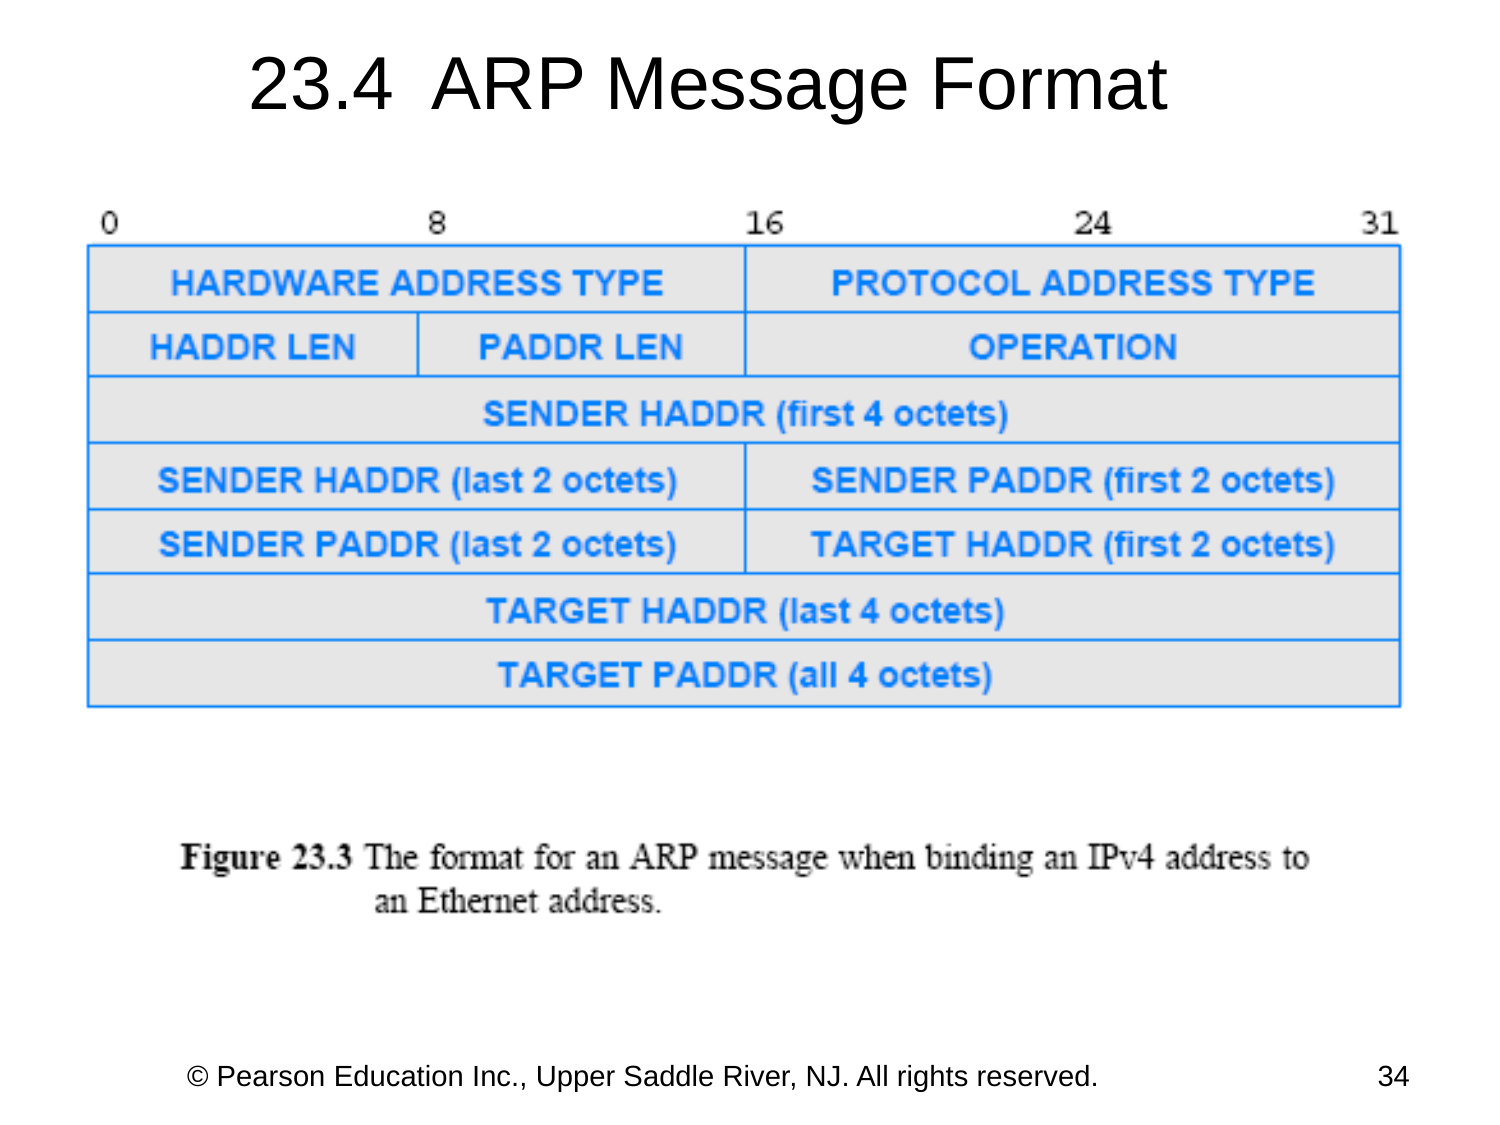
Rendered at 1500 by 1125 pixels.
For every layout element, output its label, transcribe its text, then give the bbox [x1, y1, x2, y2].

text_box 23.4 ARP Message Format [37, 37, 1463, 175]
footer © Pearson Education Inc., Upper Saddle River, NJ. All rights reserved. [87, 1049, 1201, 1103]
picture [62, 199, 1426, 957]
slide_number 34 [1224, 1049, 1426, 1103]
